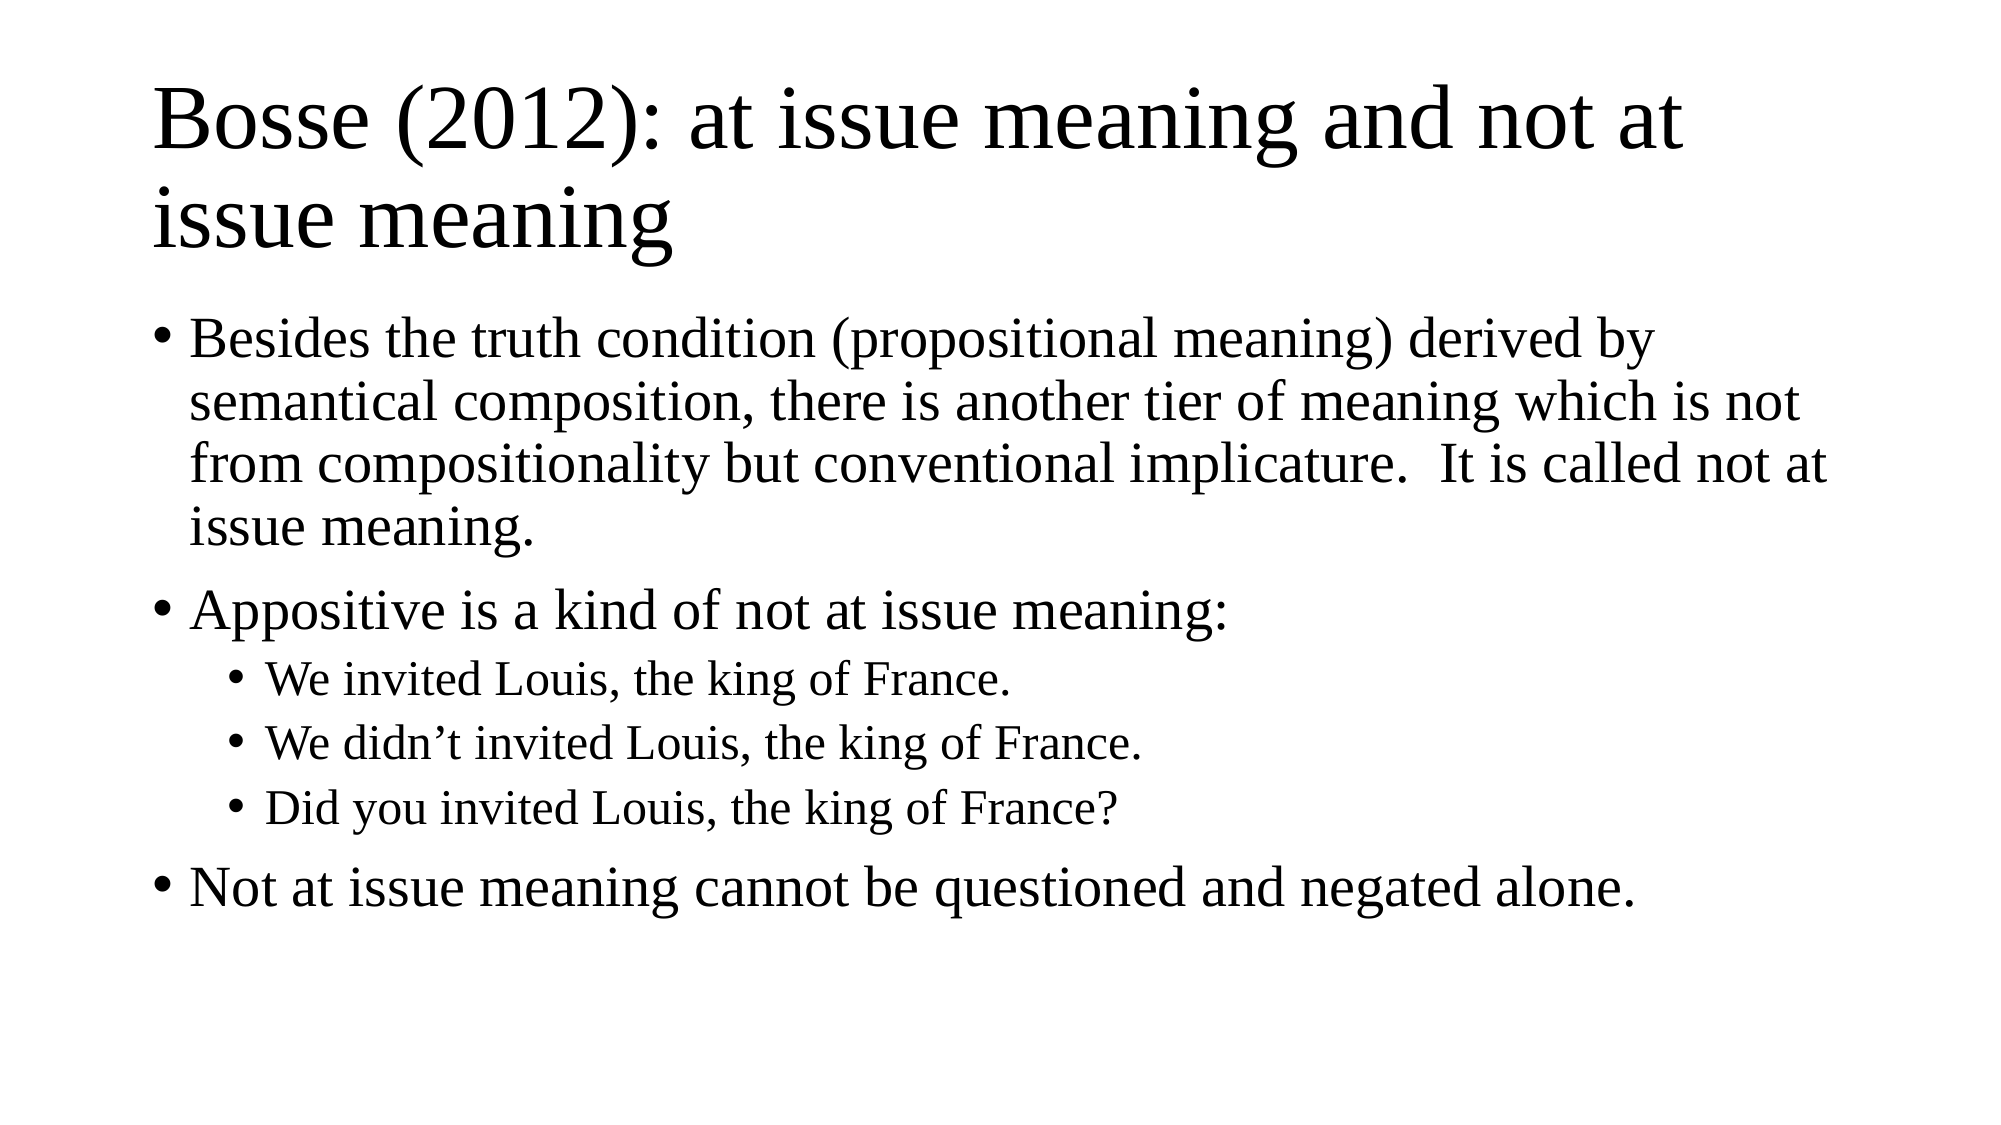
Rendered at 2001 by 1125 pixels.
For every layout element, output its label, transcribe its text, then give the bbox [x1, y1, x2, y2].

title Bosse (2012): at issue meaning and not at issue meaning [137, 59, 1863, 278]
list Besides the truth condition (propositional meaning) derived by semantical composition, there is another tier of meaning which is not from compositionality but conventional implicature. It is called not at issue meaning. Appositive is a kind of not at issue meaning: We invited Louis, the king of France. We didn’t invited Louis, the king of France. Did you invited Louis, the king of France? Not at issue meaning cannot be questioned and negated alone. [137, 299, 1863, 1014]
